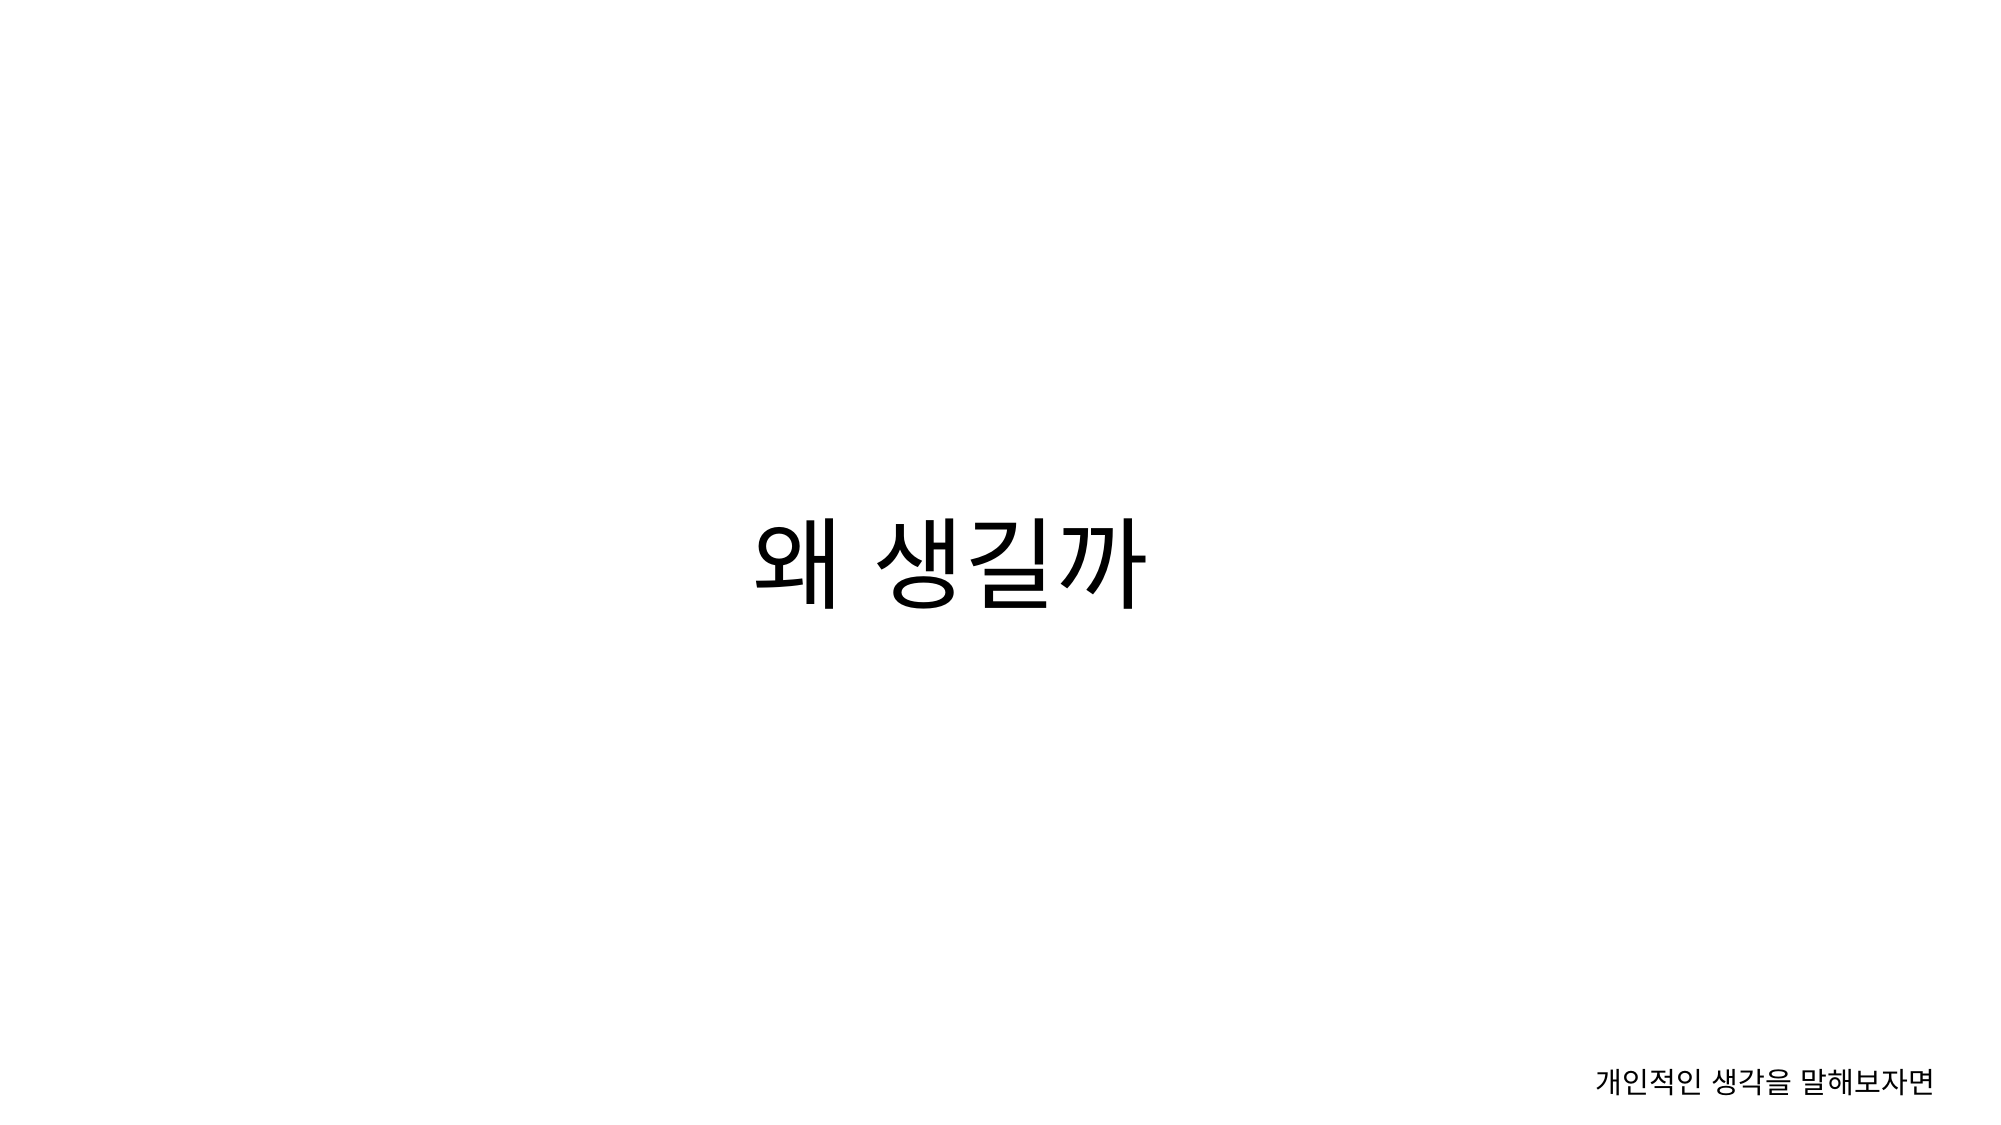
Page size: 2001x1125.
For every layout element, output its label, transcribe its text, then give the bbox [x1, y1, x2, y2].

text_box 개인적인 생각을 말해보자면 [1580, 1057, 2000, 1107]
text_box 왜 생길까 [738, 494, 1262, 629]
